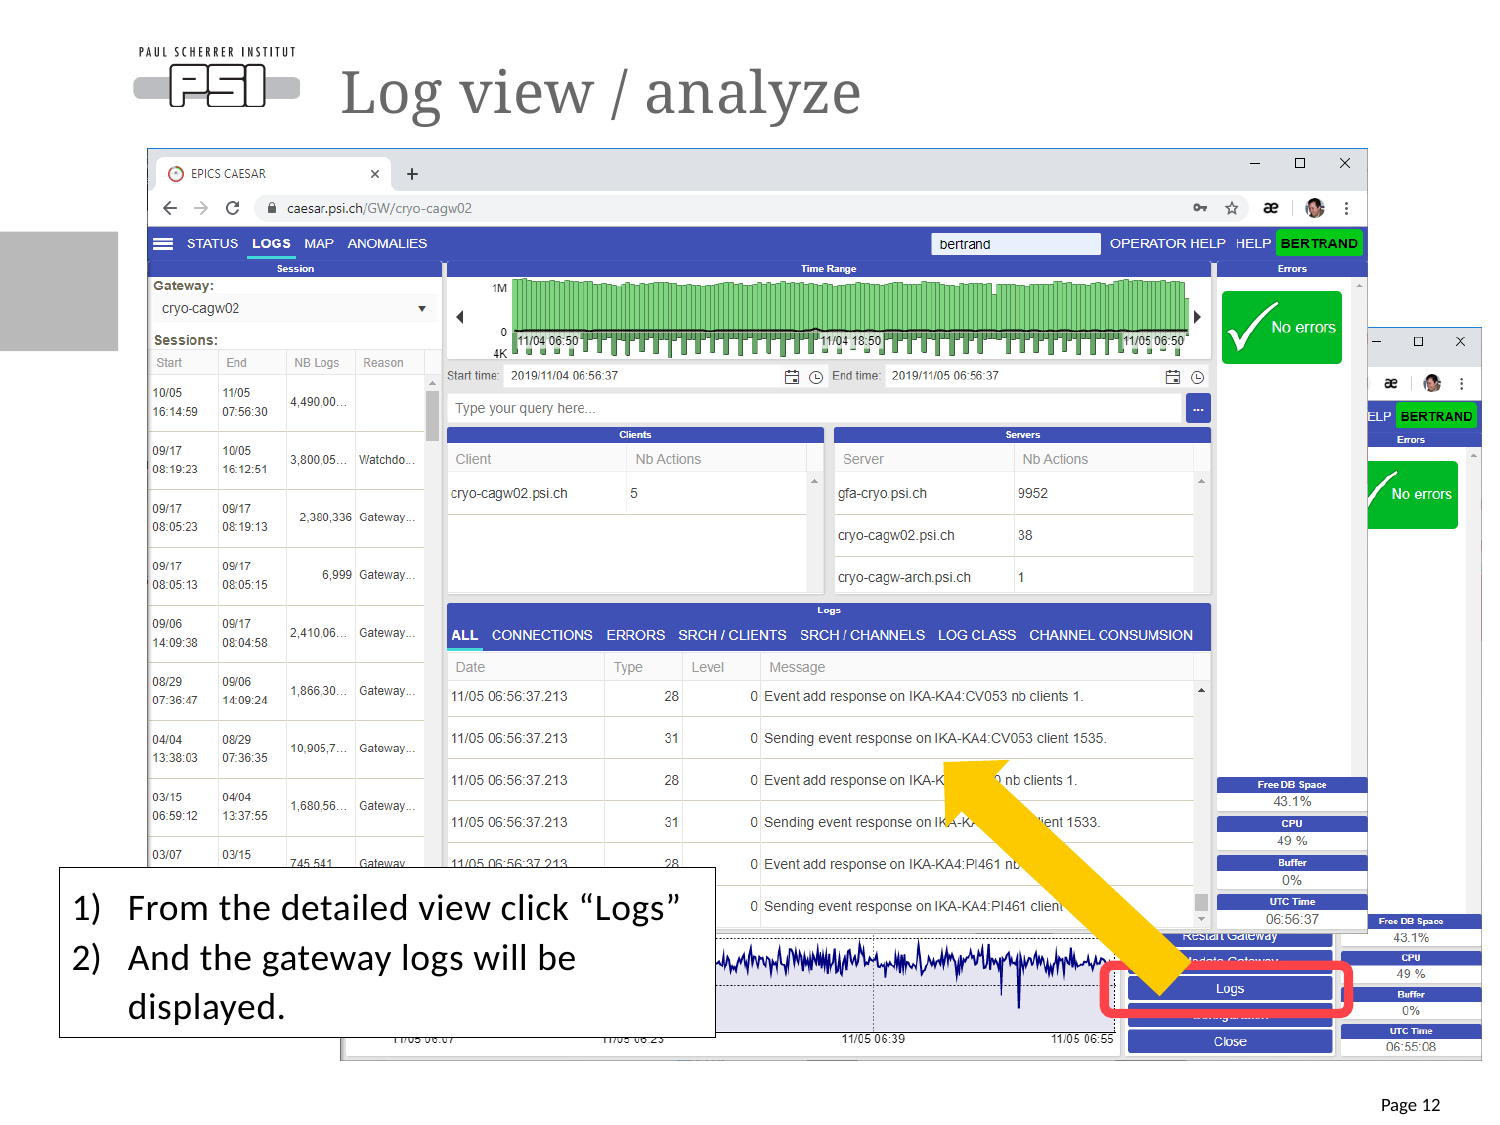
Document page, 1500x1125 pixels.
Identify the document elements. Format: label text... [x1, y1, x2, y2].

title Log view / analyze [340, 47, 1442, 132]
slide_number Page 12 [1346, 1092, 1441, 1125]
picture [147, 148, 1483, 1062]
text_box From the detailed view click “Logs” And the gateway logs will be displayed. [59, 867, 335, 1038]
